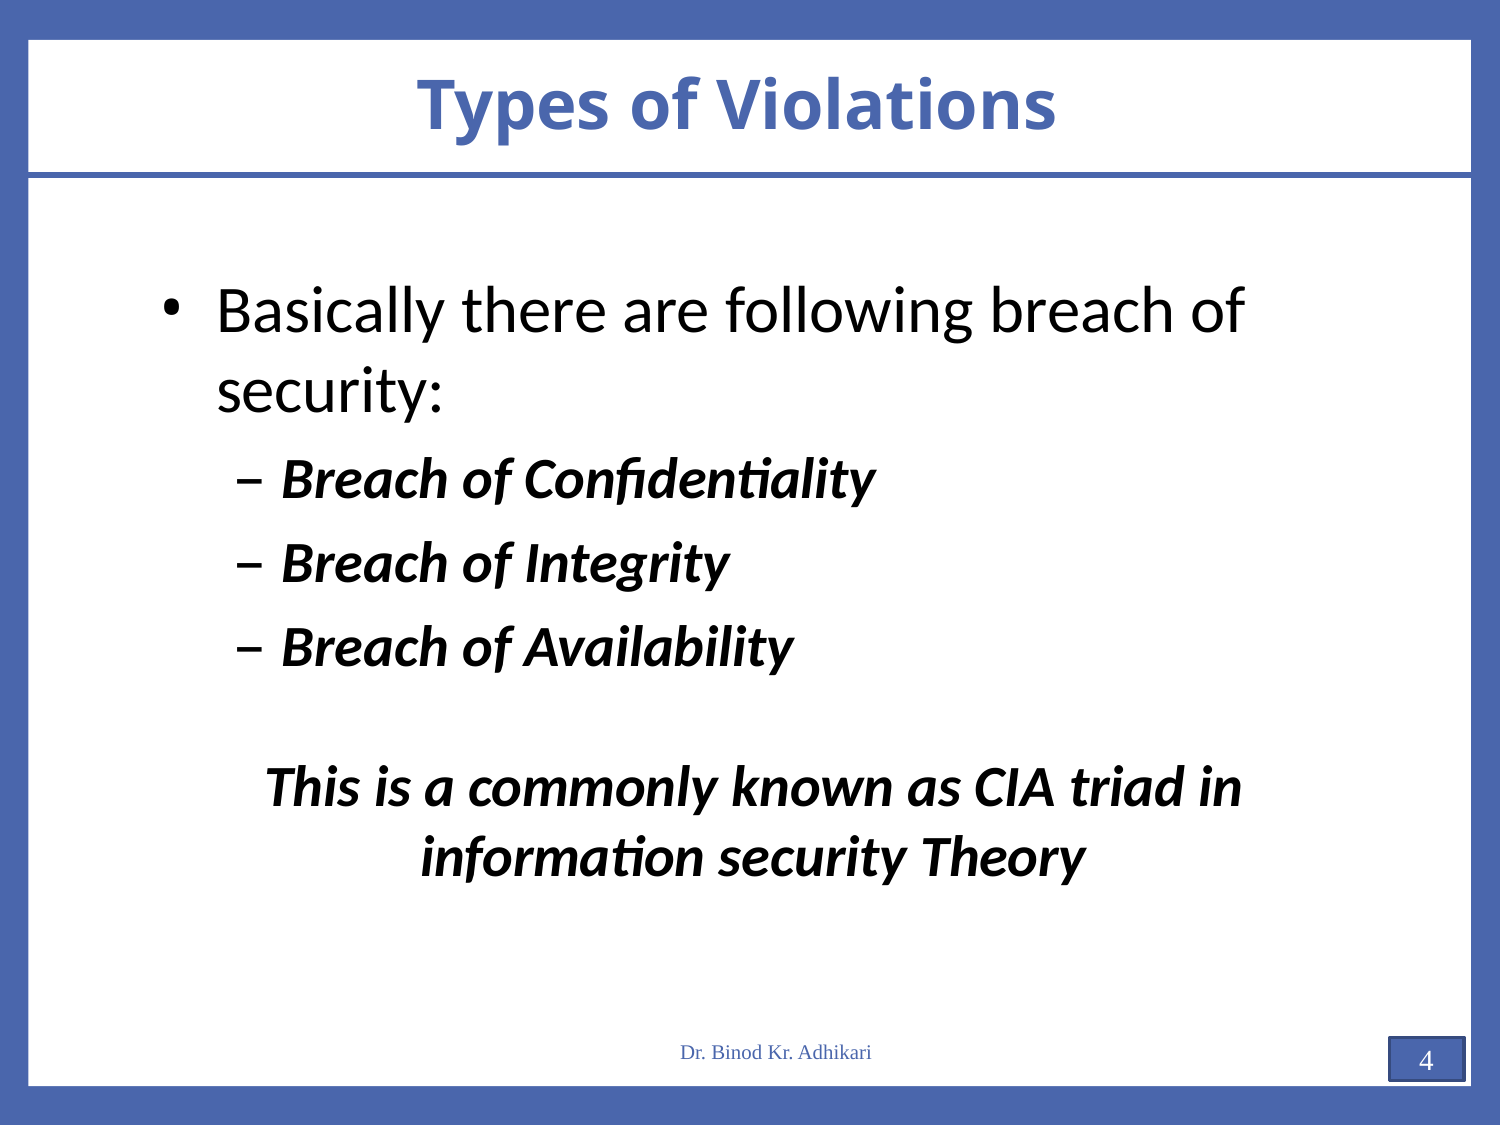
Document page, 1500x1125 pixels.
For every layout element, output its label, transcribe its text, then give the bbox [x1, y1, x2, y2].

footer Dr. Binod Kr. Adhikari [485, 1020, 1067, 1081]
text_box Basically there are following breach of security: Breach of Confidentiality Breach of Integrity Breach of Availability This is a commonly known as CIA triad in information security Theory [157, 263, 1350, 889]
title Types of Violations [140, 0, 1356, 196]
